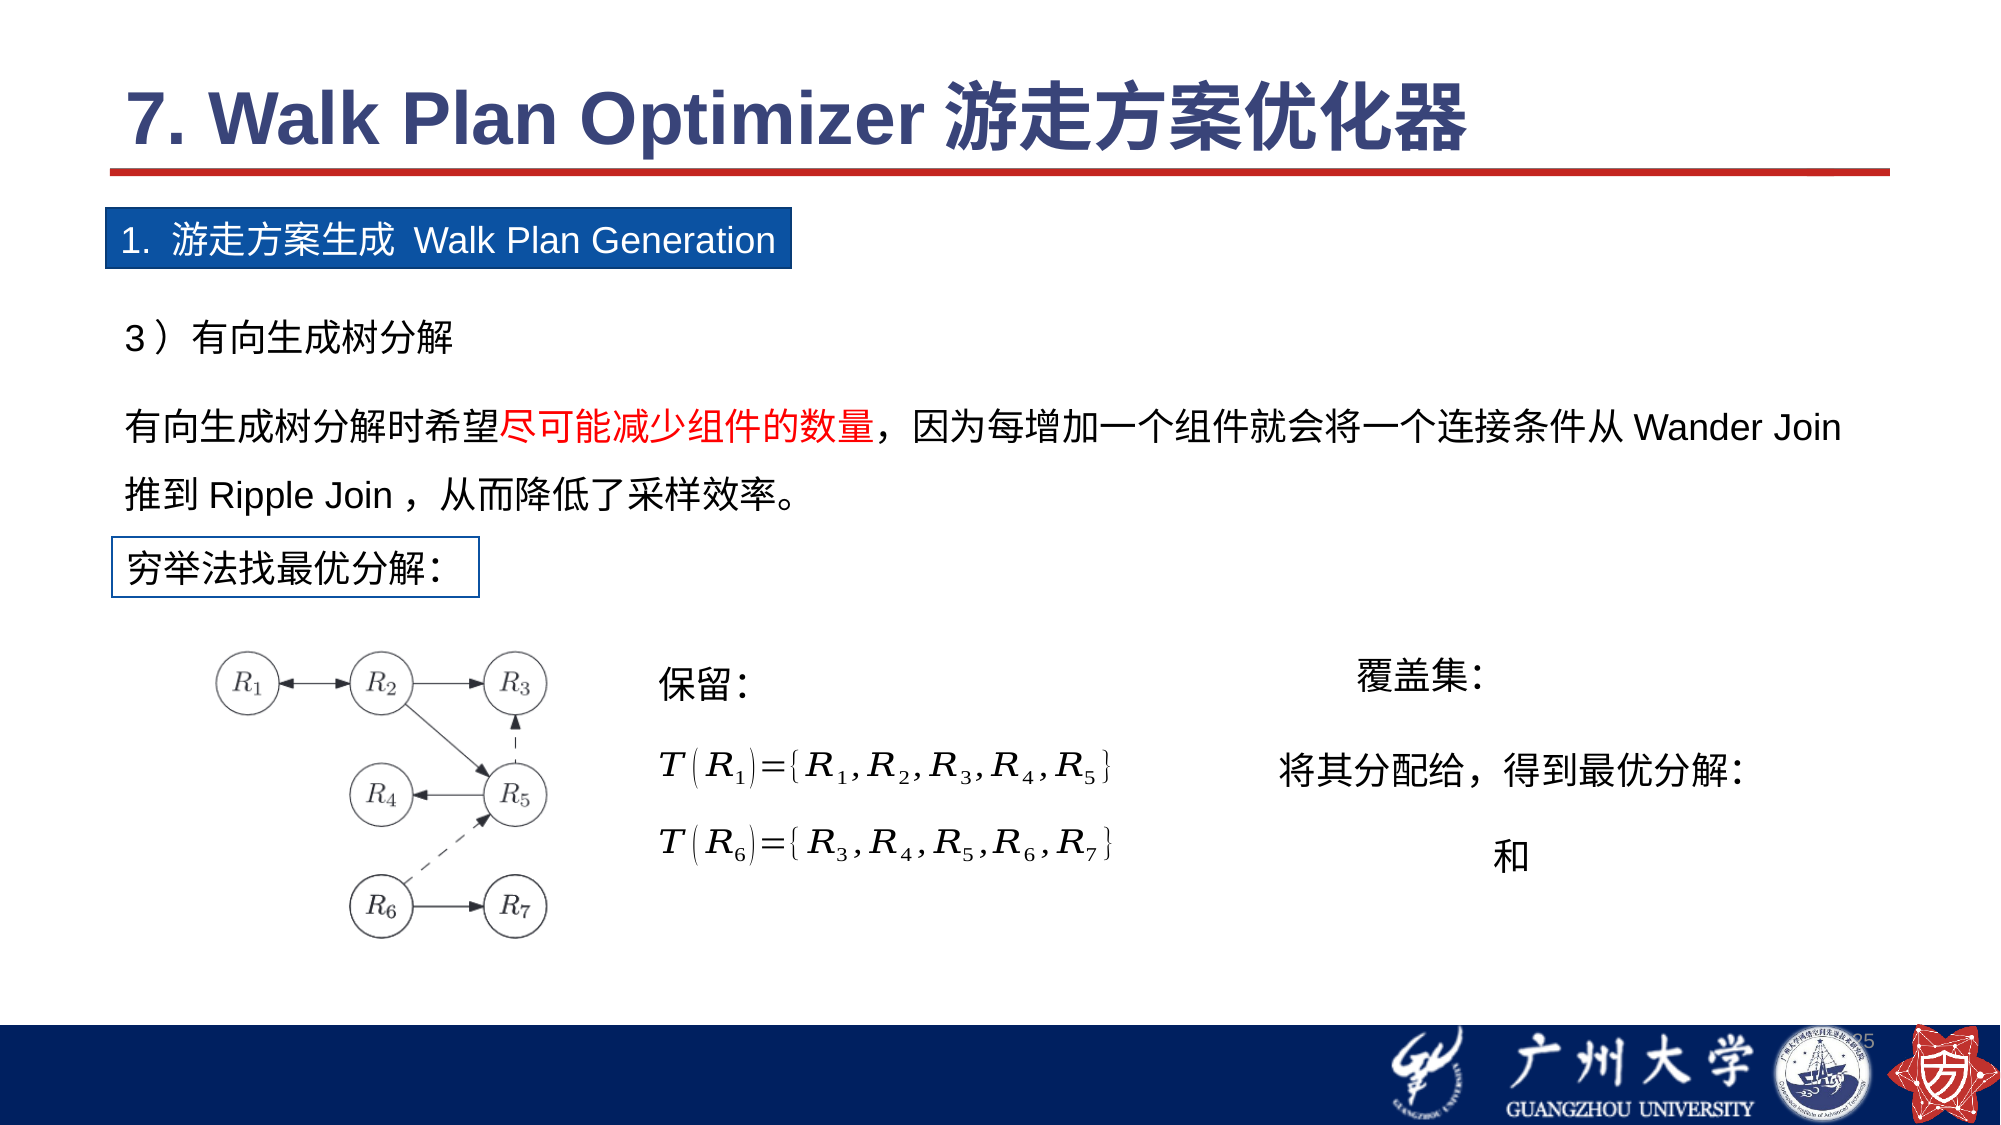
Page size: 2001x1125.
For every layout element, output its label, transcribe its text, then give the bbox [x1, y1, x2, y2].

text_box 保留： [643, 653, 786, 713]
text_box 有向生成树分解时希望尽可能减少组件的数量，因为每增加一个组件就会将一个连接条件从Wander Join推到Ripple Join，从而降低了采样效率。 [109, 373, 1890, 523]
slide_number 25 [1412, 1022, 1890, 1057]
text_box 穷举法找最优分解： [111, 536, 480, 598]
title 7. Walk Plan Optimizer游走方案优化器 [109, 0, 1890, 169]
picture [206, 638, 562, 943]
text_box 3）有向生成树分解 [109, 306, 604, 367]
text_box 1. 游走方案生成 Walk Plan Generation [105, 207, 792, 269]
picture [1378, 1013, 2001, 1125]
